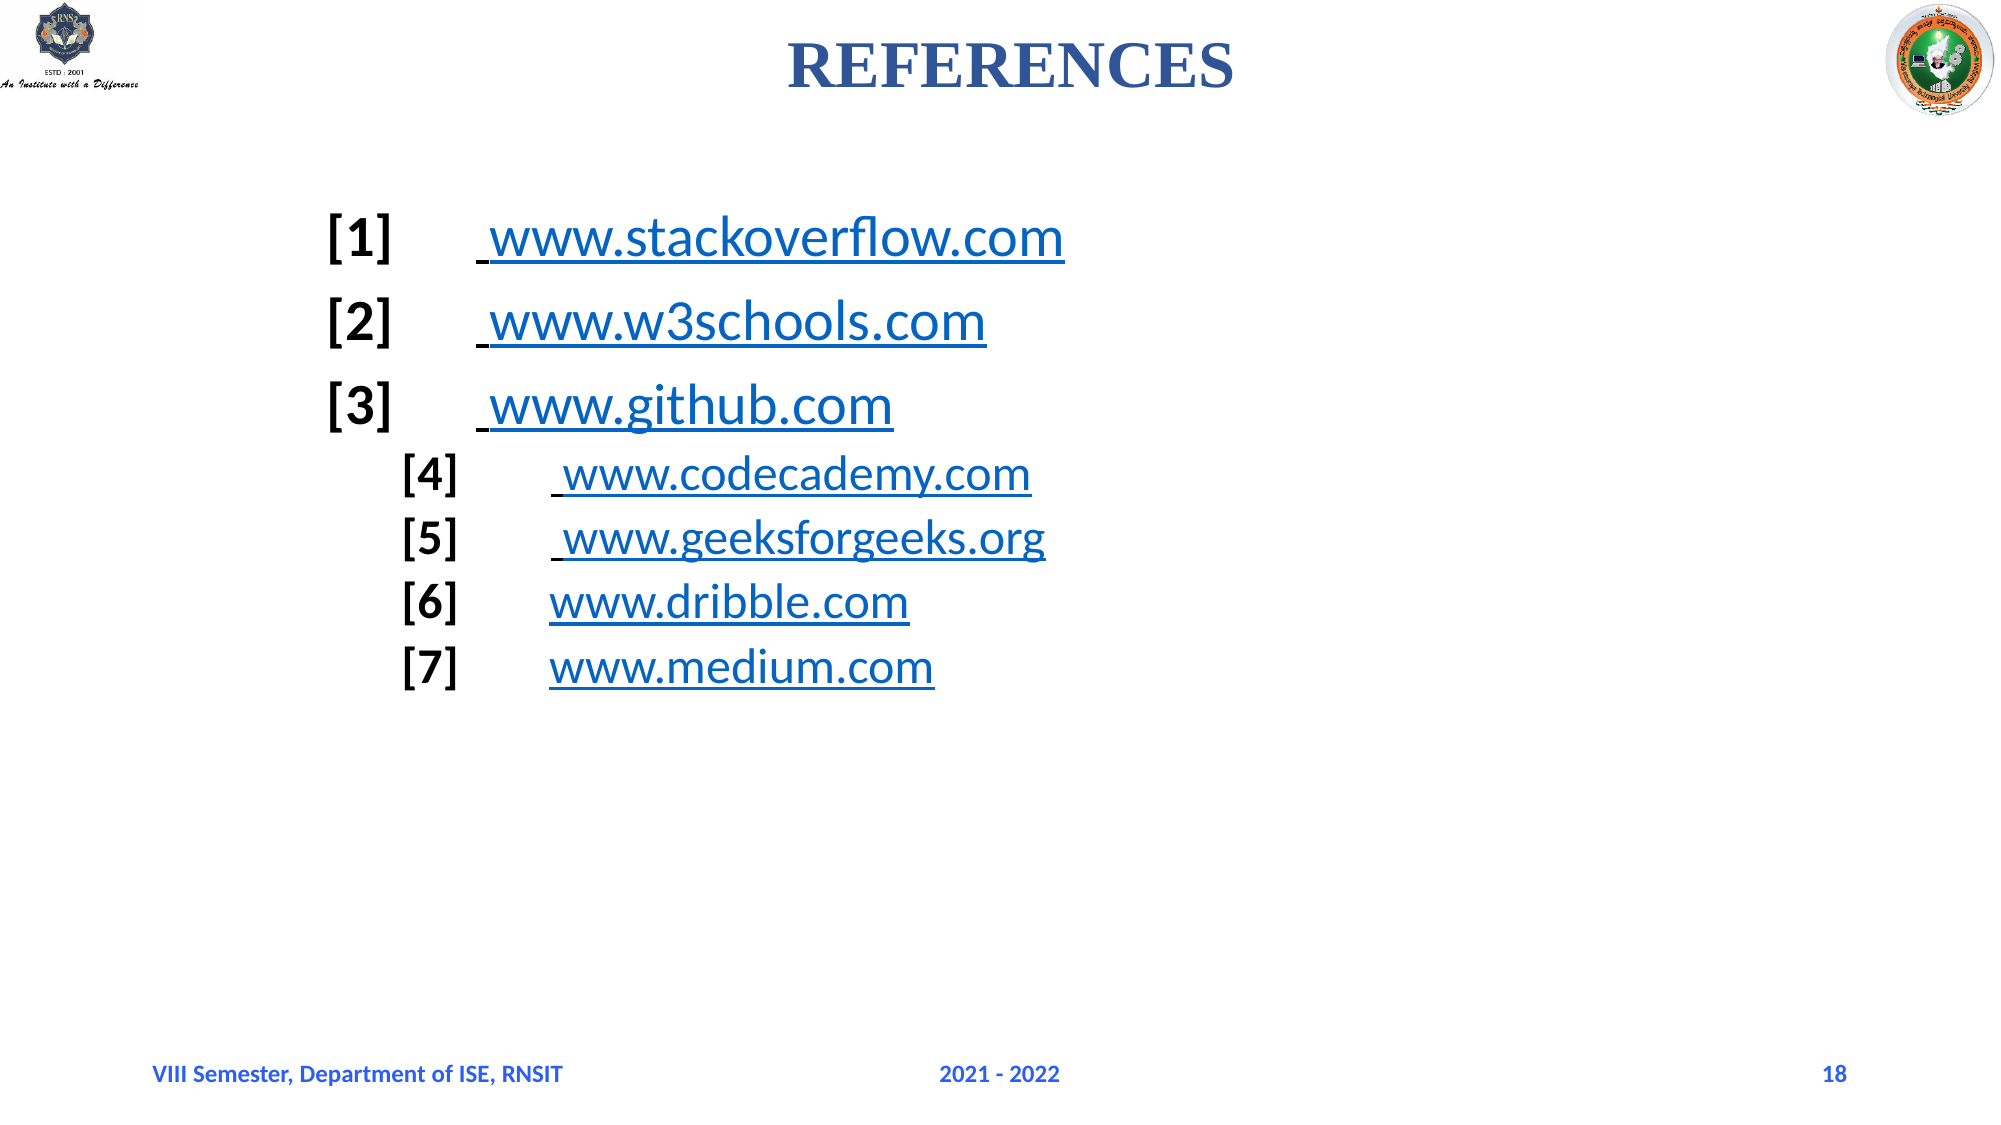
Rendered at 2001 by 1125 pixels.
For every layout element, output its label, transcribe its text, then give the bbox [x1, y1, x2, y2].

list REFERENCES [1] www.stackoverflow.com [2] www.w3schools.com [3] www.github.com [4] www.codecademy.com [5] www.geeksforgeeks.org [6] www.dribble.com [7] www.medium.com [161, 22, 1863, 1043]
slide_number VIII Semester, Department of ISE, RNSIT [137, 1042, 662, 1103]
picture [1882, 2, 1997, 117]
slide_number 18 [1412, 1042, 1863, 1103]
footer 2021 - 2022 [662, 1042, 1338, 1103]
picture [0, 0, 138, 90]
